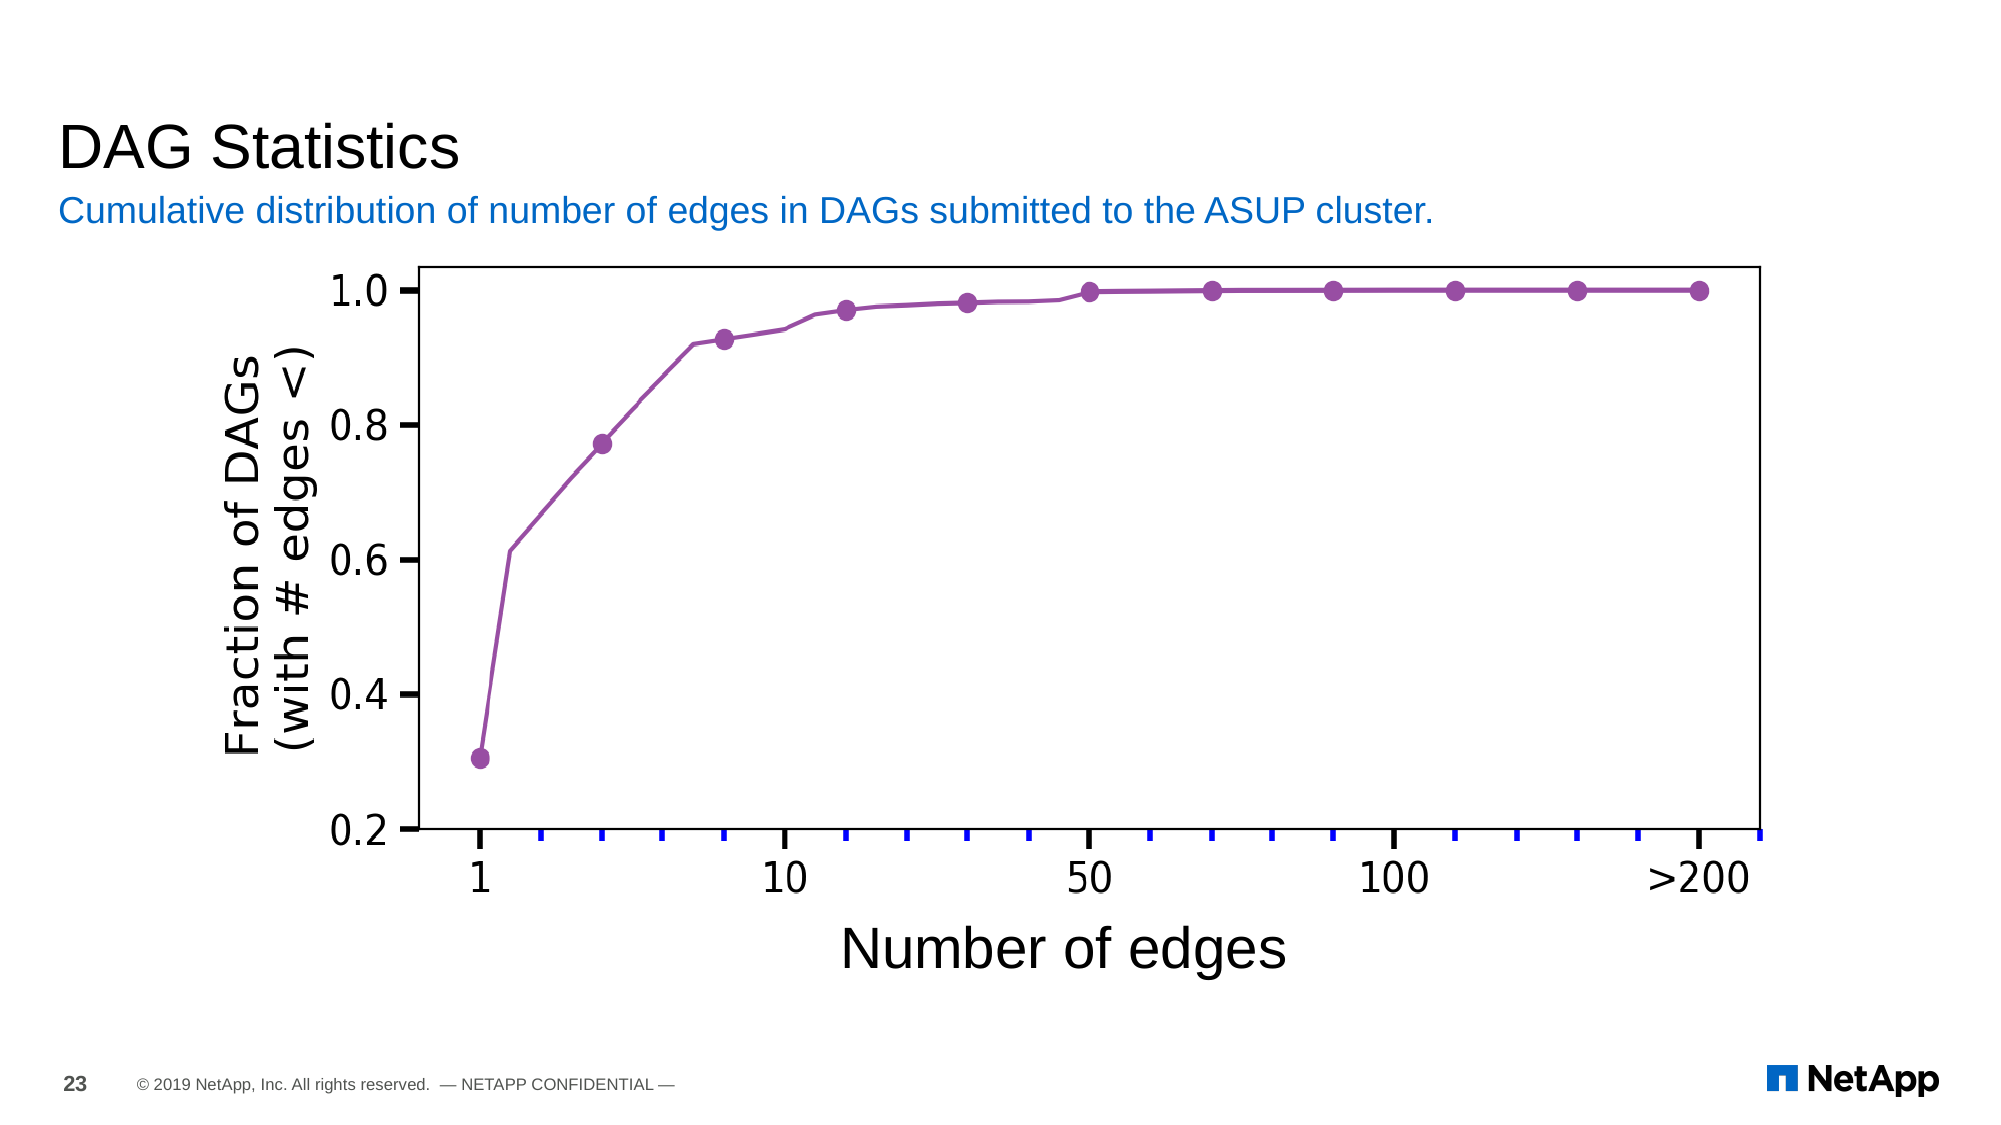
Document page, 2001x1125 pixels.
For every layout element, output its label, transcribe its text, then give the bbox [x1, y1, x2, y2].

title DAG Statistics [43, 39, 1957, 181]
text_box Number of edges [824, 907, 1350, 989]
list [42, 248, 1831, 895]
slide_number 23 [48, 1060, 122, 1103]
footer © 2019 NetApp, Inc. All rights reserved. — NETAPP CONFIDENTIAL — [121, 1061, 1195, 1102]
list Cumulative distribution of number of edges in DAGs submitted to the ASUP cluster. [43, 181, 1957, 248]
picture [1767, 1065, 1939, 1097]
